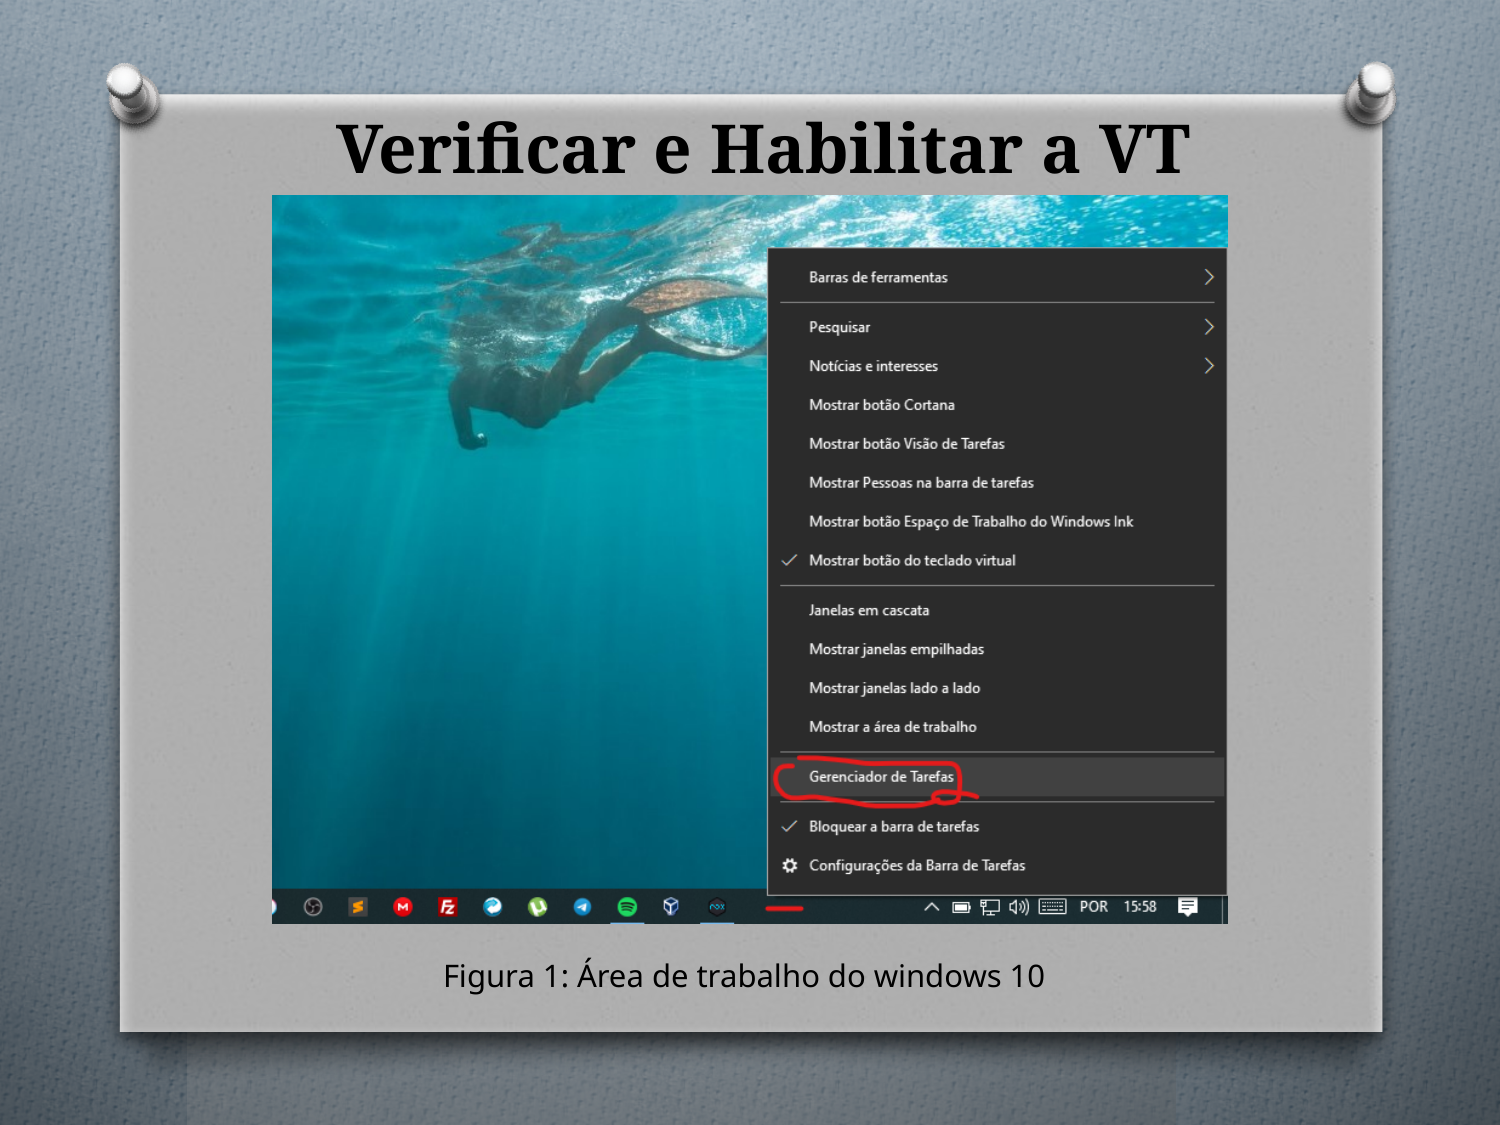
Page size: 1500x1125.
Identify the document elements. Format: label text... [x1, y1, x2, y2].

picture [1317, 35, 1439, 156]
picture [271, 195, 1229, 924]
list Figura 1: Área de trabalho do windows 10 [428, 949, 1072, 1033]
title Verificar e Habilitar a VT [265, 97, 1279, 196]
picture [75, 29, 198, 153]
